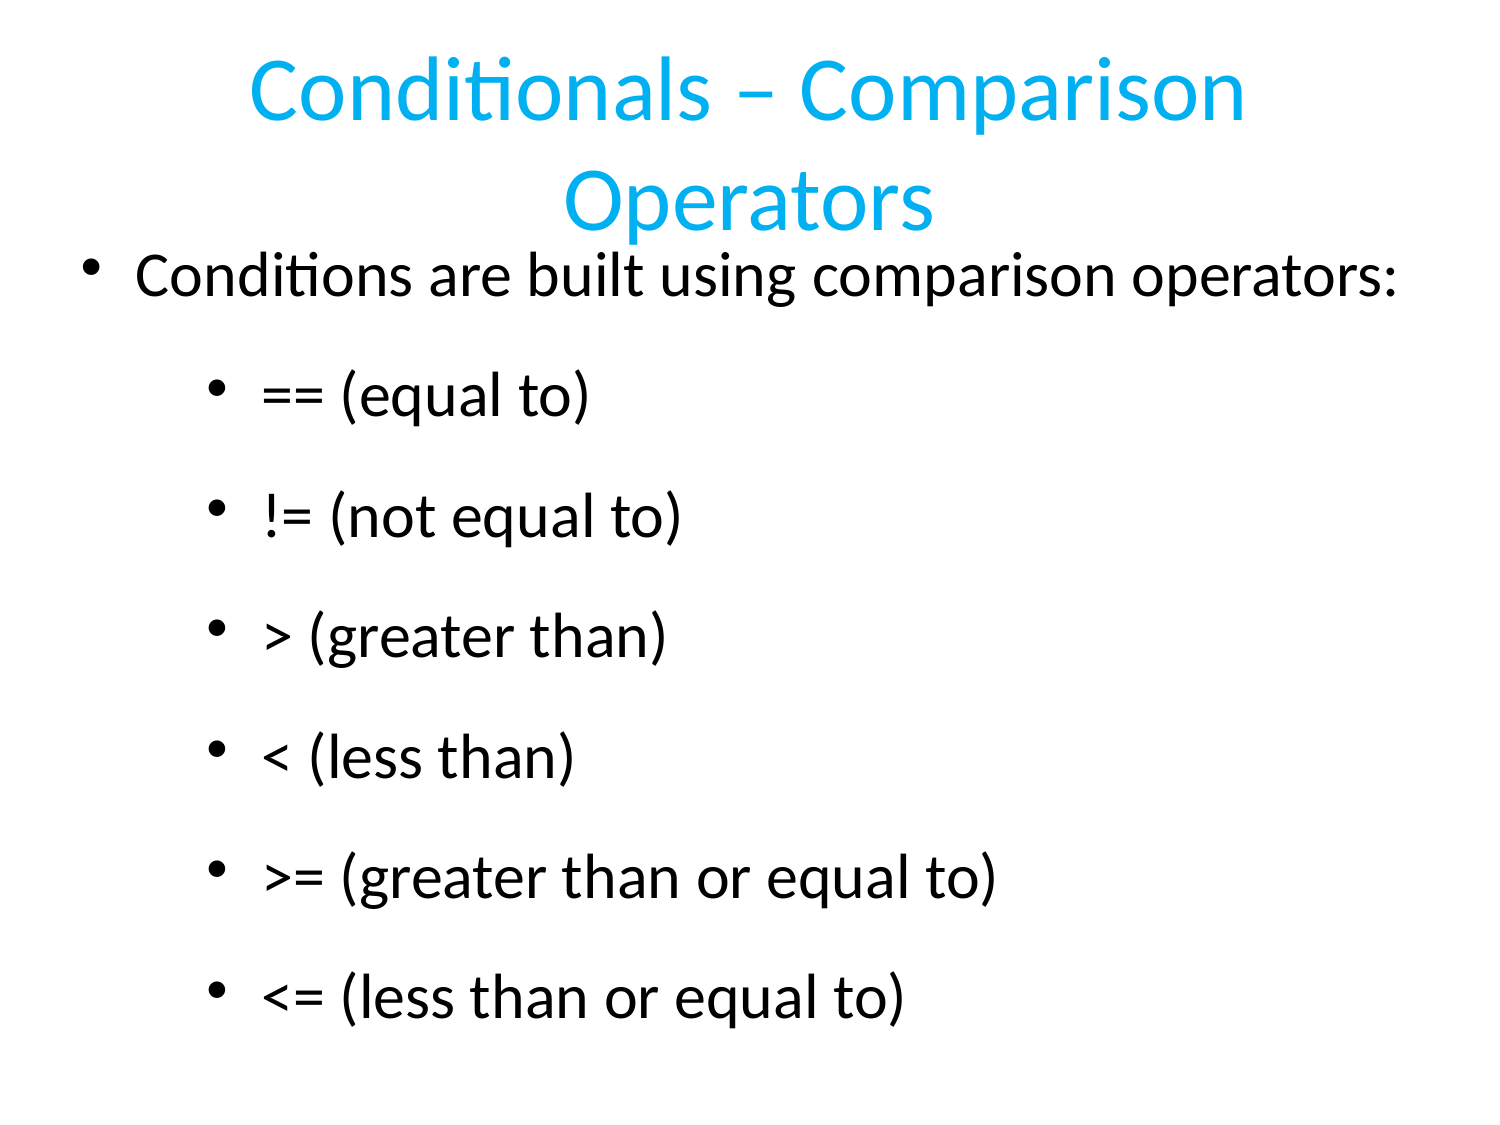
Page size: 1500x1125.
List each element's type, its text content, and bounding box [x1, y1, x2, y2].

title Conditionals – Comparison Operators [75, 45, 1425, 224]
list Conditions are built using comparison operators: == (equal to) != (not equal to) > (greater than) < (less than) >= (greater than or equal to) <= (less than or equal to) [62, 224, 1437, 1050]
